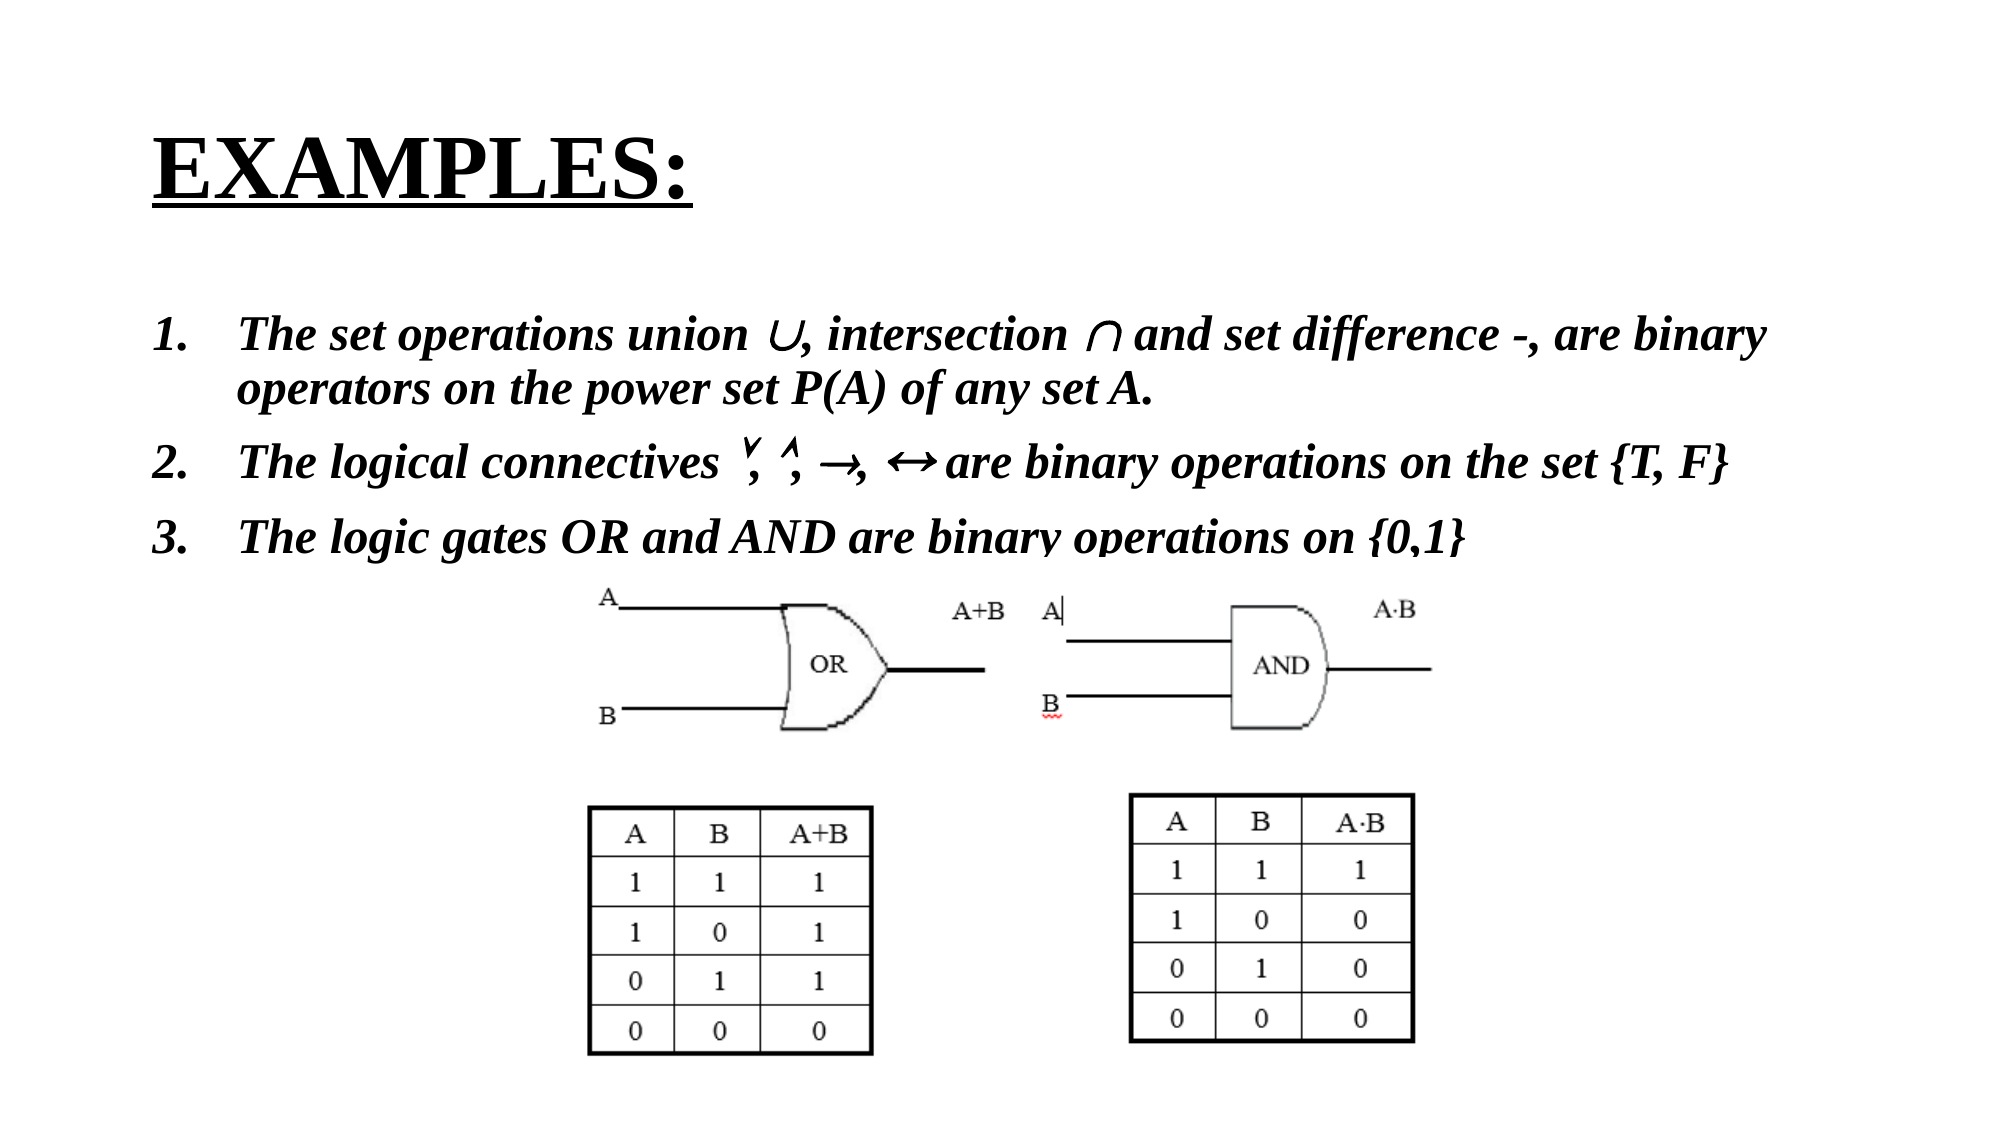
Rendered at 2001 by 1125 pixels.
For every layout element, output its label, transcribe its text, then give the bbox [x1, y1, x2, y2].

title EXAMPLES: [137, 59, 1863, 278]
list The set operations union È, intersection Ç and set difference -, are binary operators on the power set P(A) of any set A. The logical connectives Ú, Ù, ®, « are binary operations on the set {T, F} The logic gates OR and AND are binary operations on {0,1} [137, 299, 1863, 1014]
picture [536, 557, 1464, 1078]
